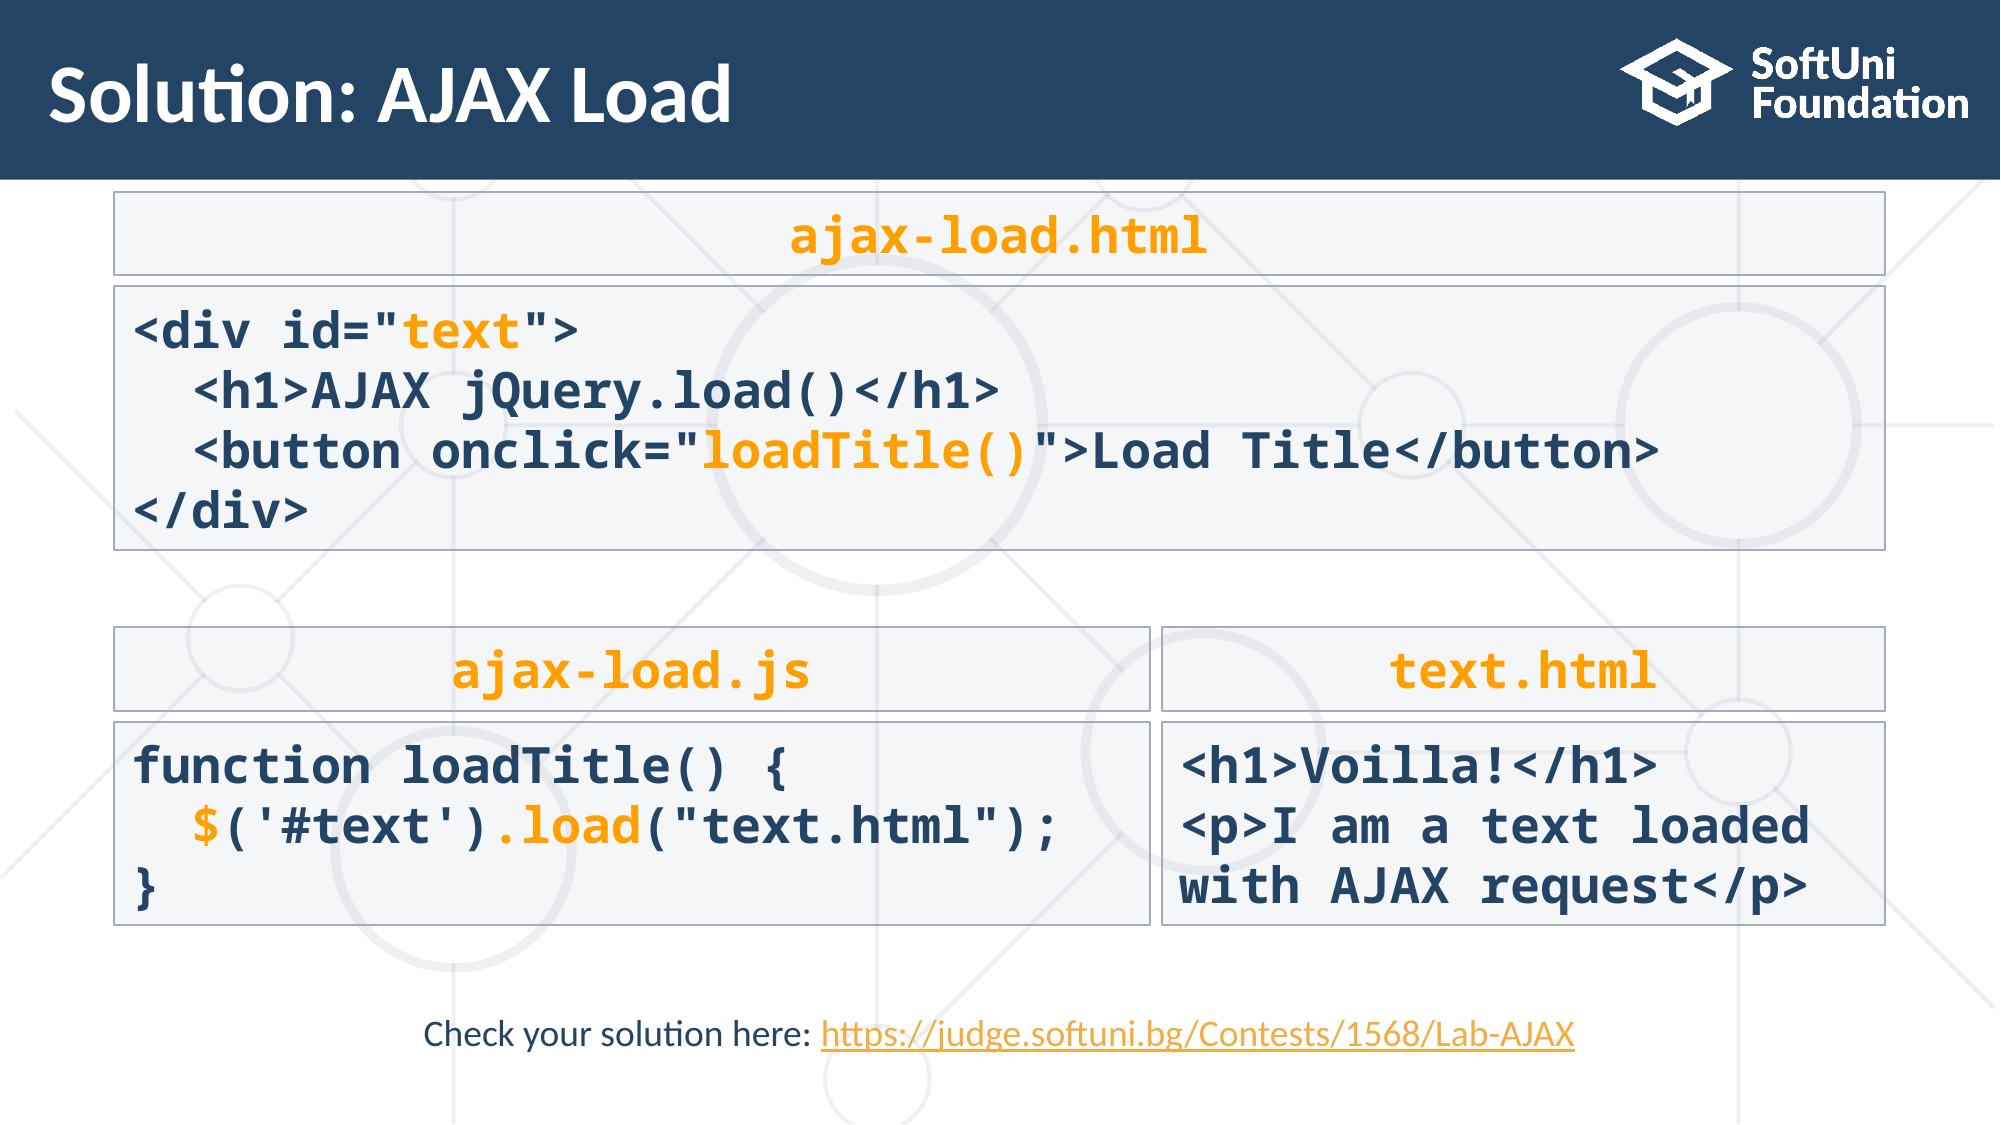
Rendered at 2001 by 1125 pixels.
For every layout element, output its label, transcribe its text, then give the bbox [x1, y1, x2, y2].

text_box function loadTitle() { $('#text').load("text.html"); } [113, 721, 1150, 926]
text_box ajax-load.js [113, 627, 1150, 711]
text_box Check your solution here: https://judge.softuni.bg/Contests/1568/Lab-AJAX [133, 1001, 1866, 1062]
text_box <div id="text"> <h1>AJAX jQuery.load()</h1> <button onclick="loadTitle()">Load Title</button> </div> [114, 286, 1885, 550]
text_box ajax-load.html [114, 191, 1885, 276]
text_box text.html [1162, 627, 1885, 711]
title Solution: AJAX Load [31, 16, 1591, 162]
picture [1619, 38, 1968, 126]
text_box <h1>Voilla!</h1> <p>I am a text loaded with AJAX request</p> [1162, 721, 1885, 926]
